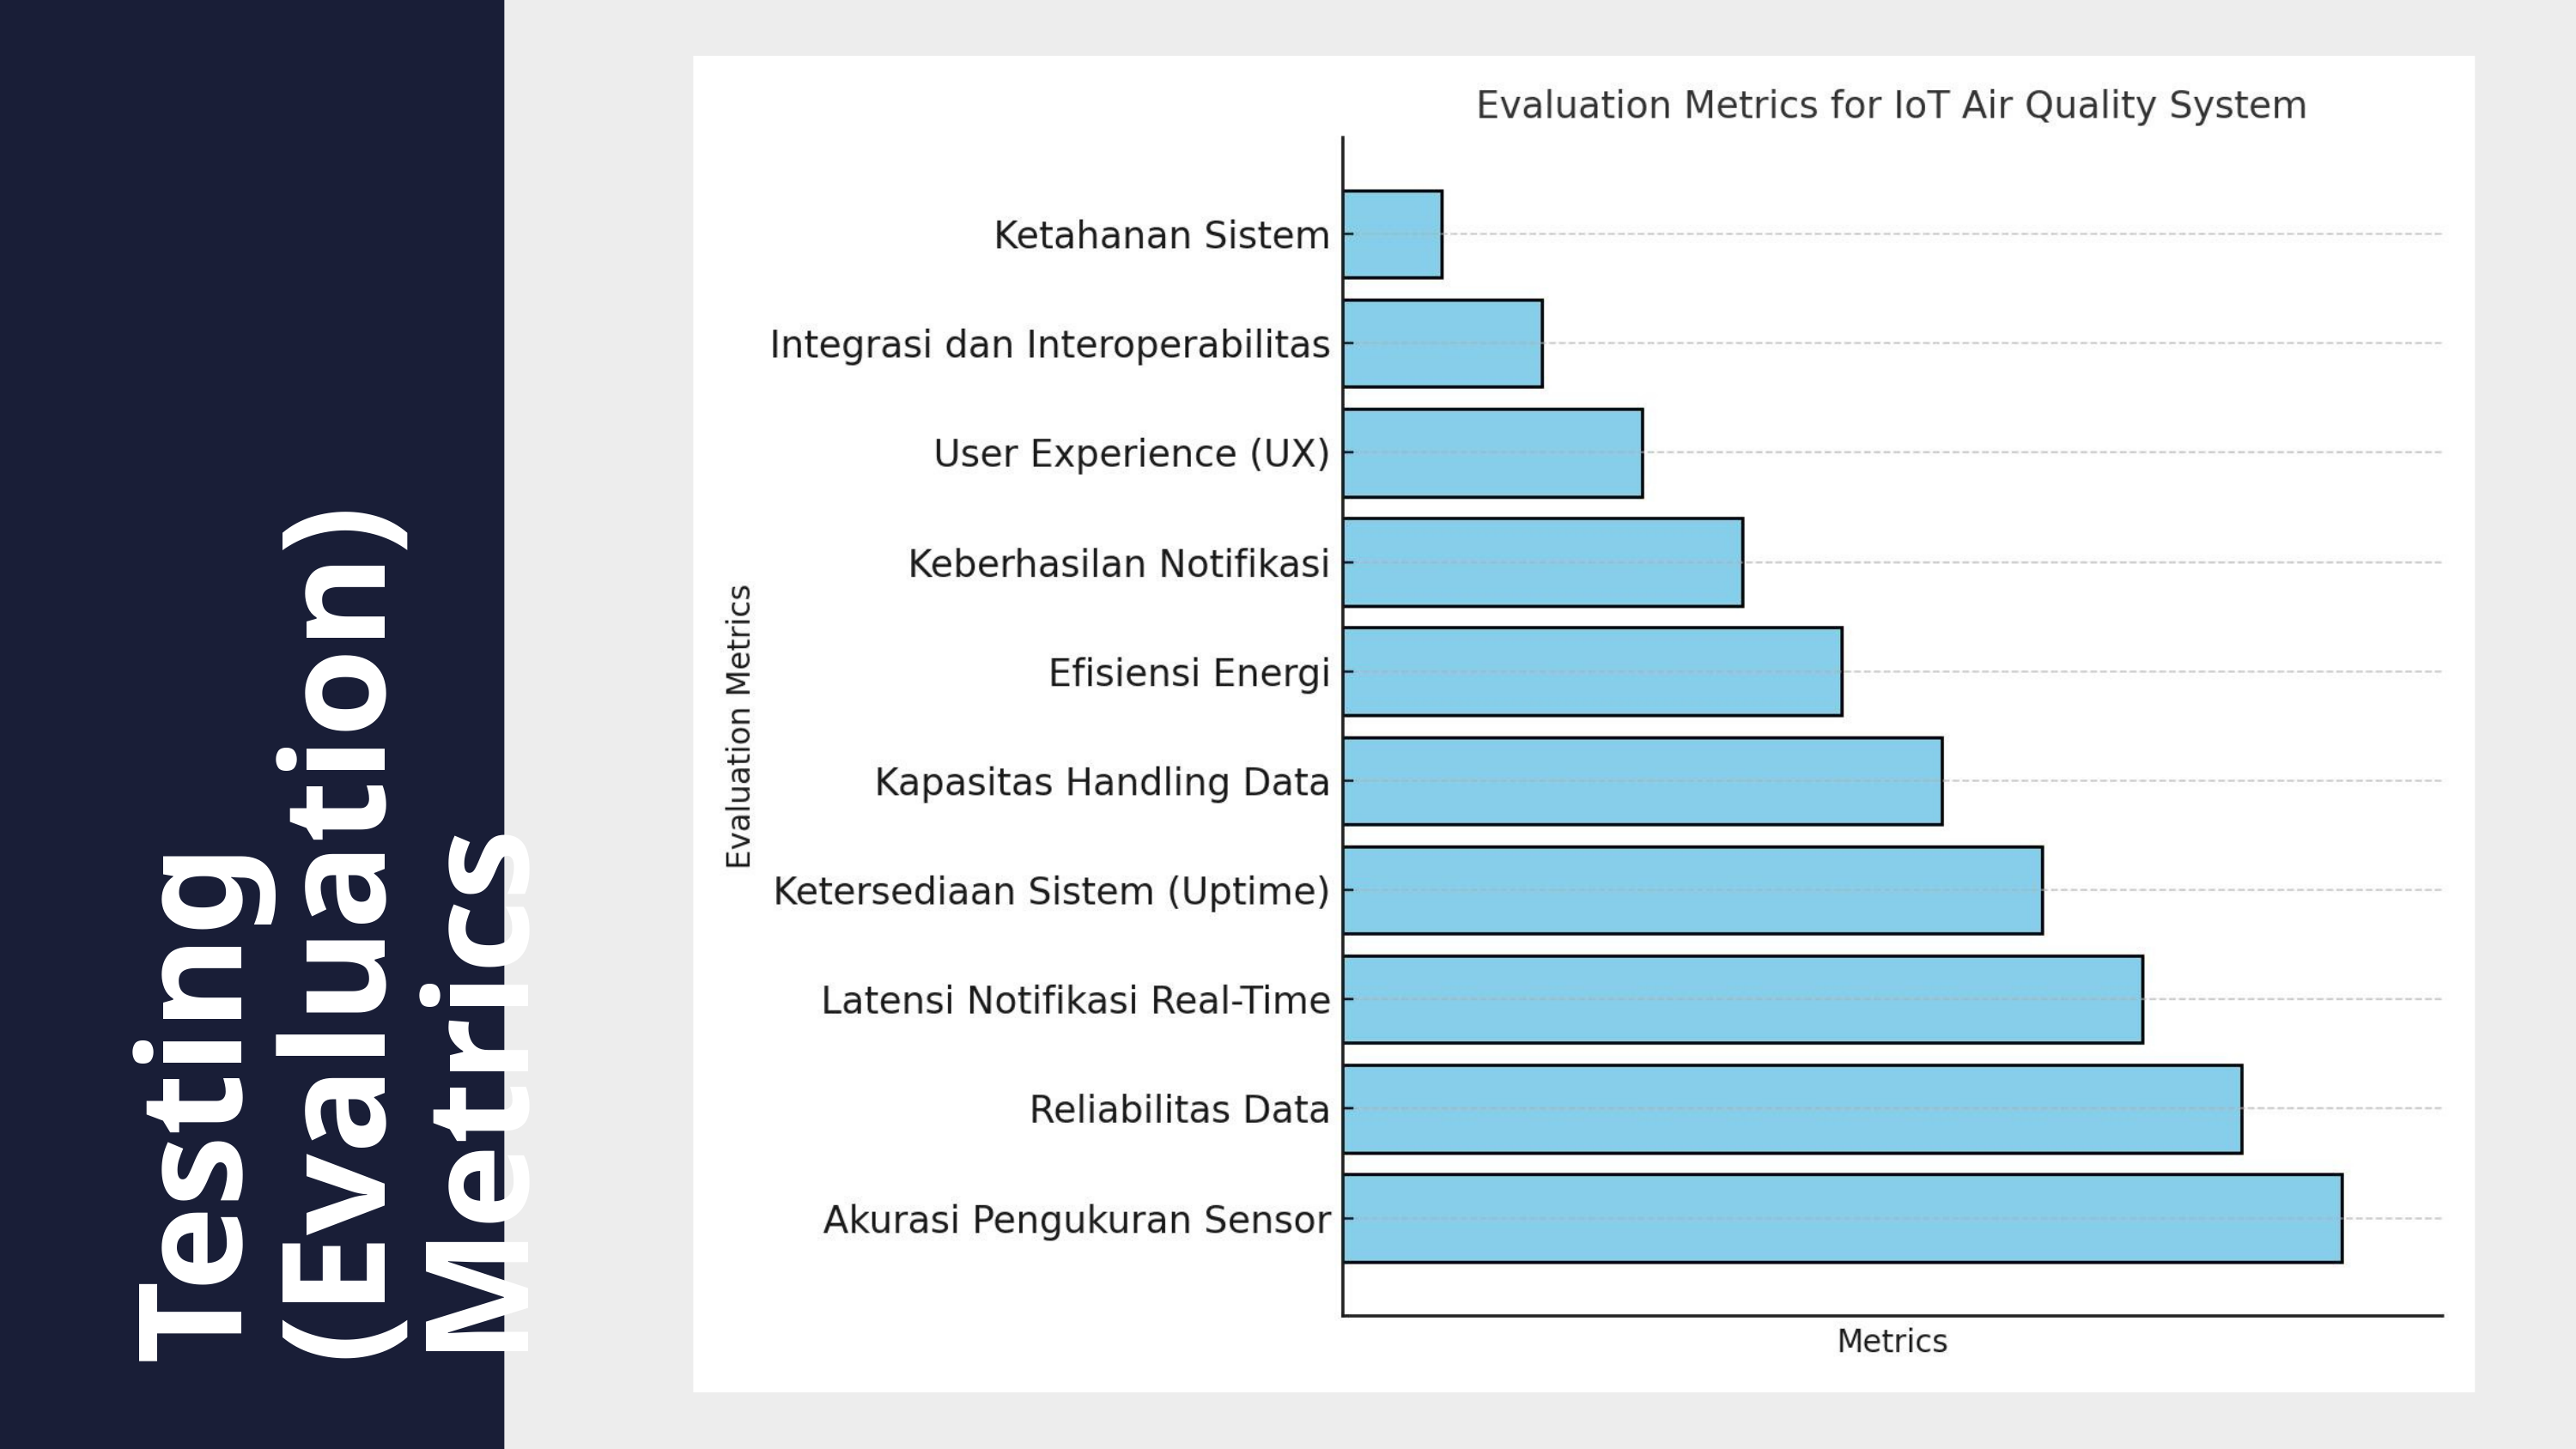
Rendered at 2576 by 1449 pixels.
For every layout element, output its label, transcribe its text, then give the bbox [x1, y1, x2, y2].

text_box [693, 56, 2476, 1392]
text_box Testing (Evaluation) Metrics [127, 88, 557, 1365]
text_box [0, 0, 505, 1449]
